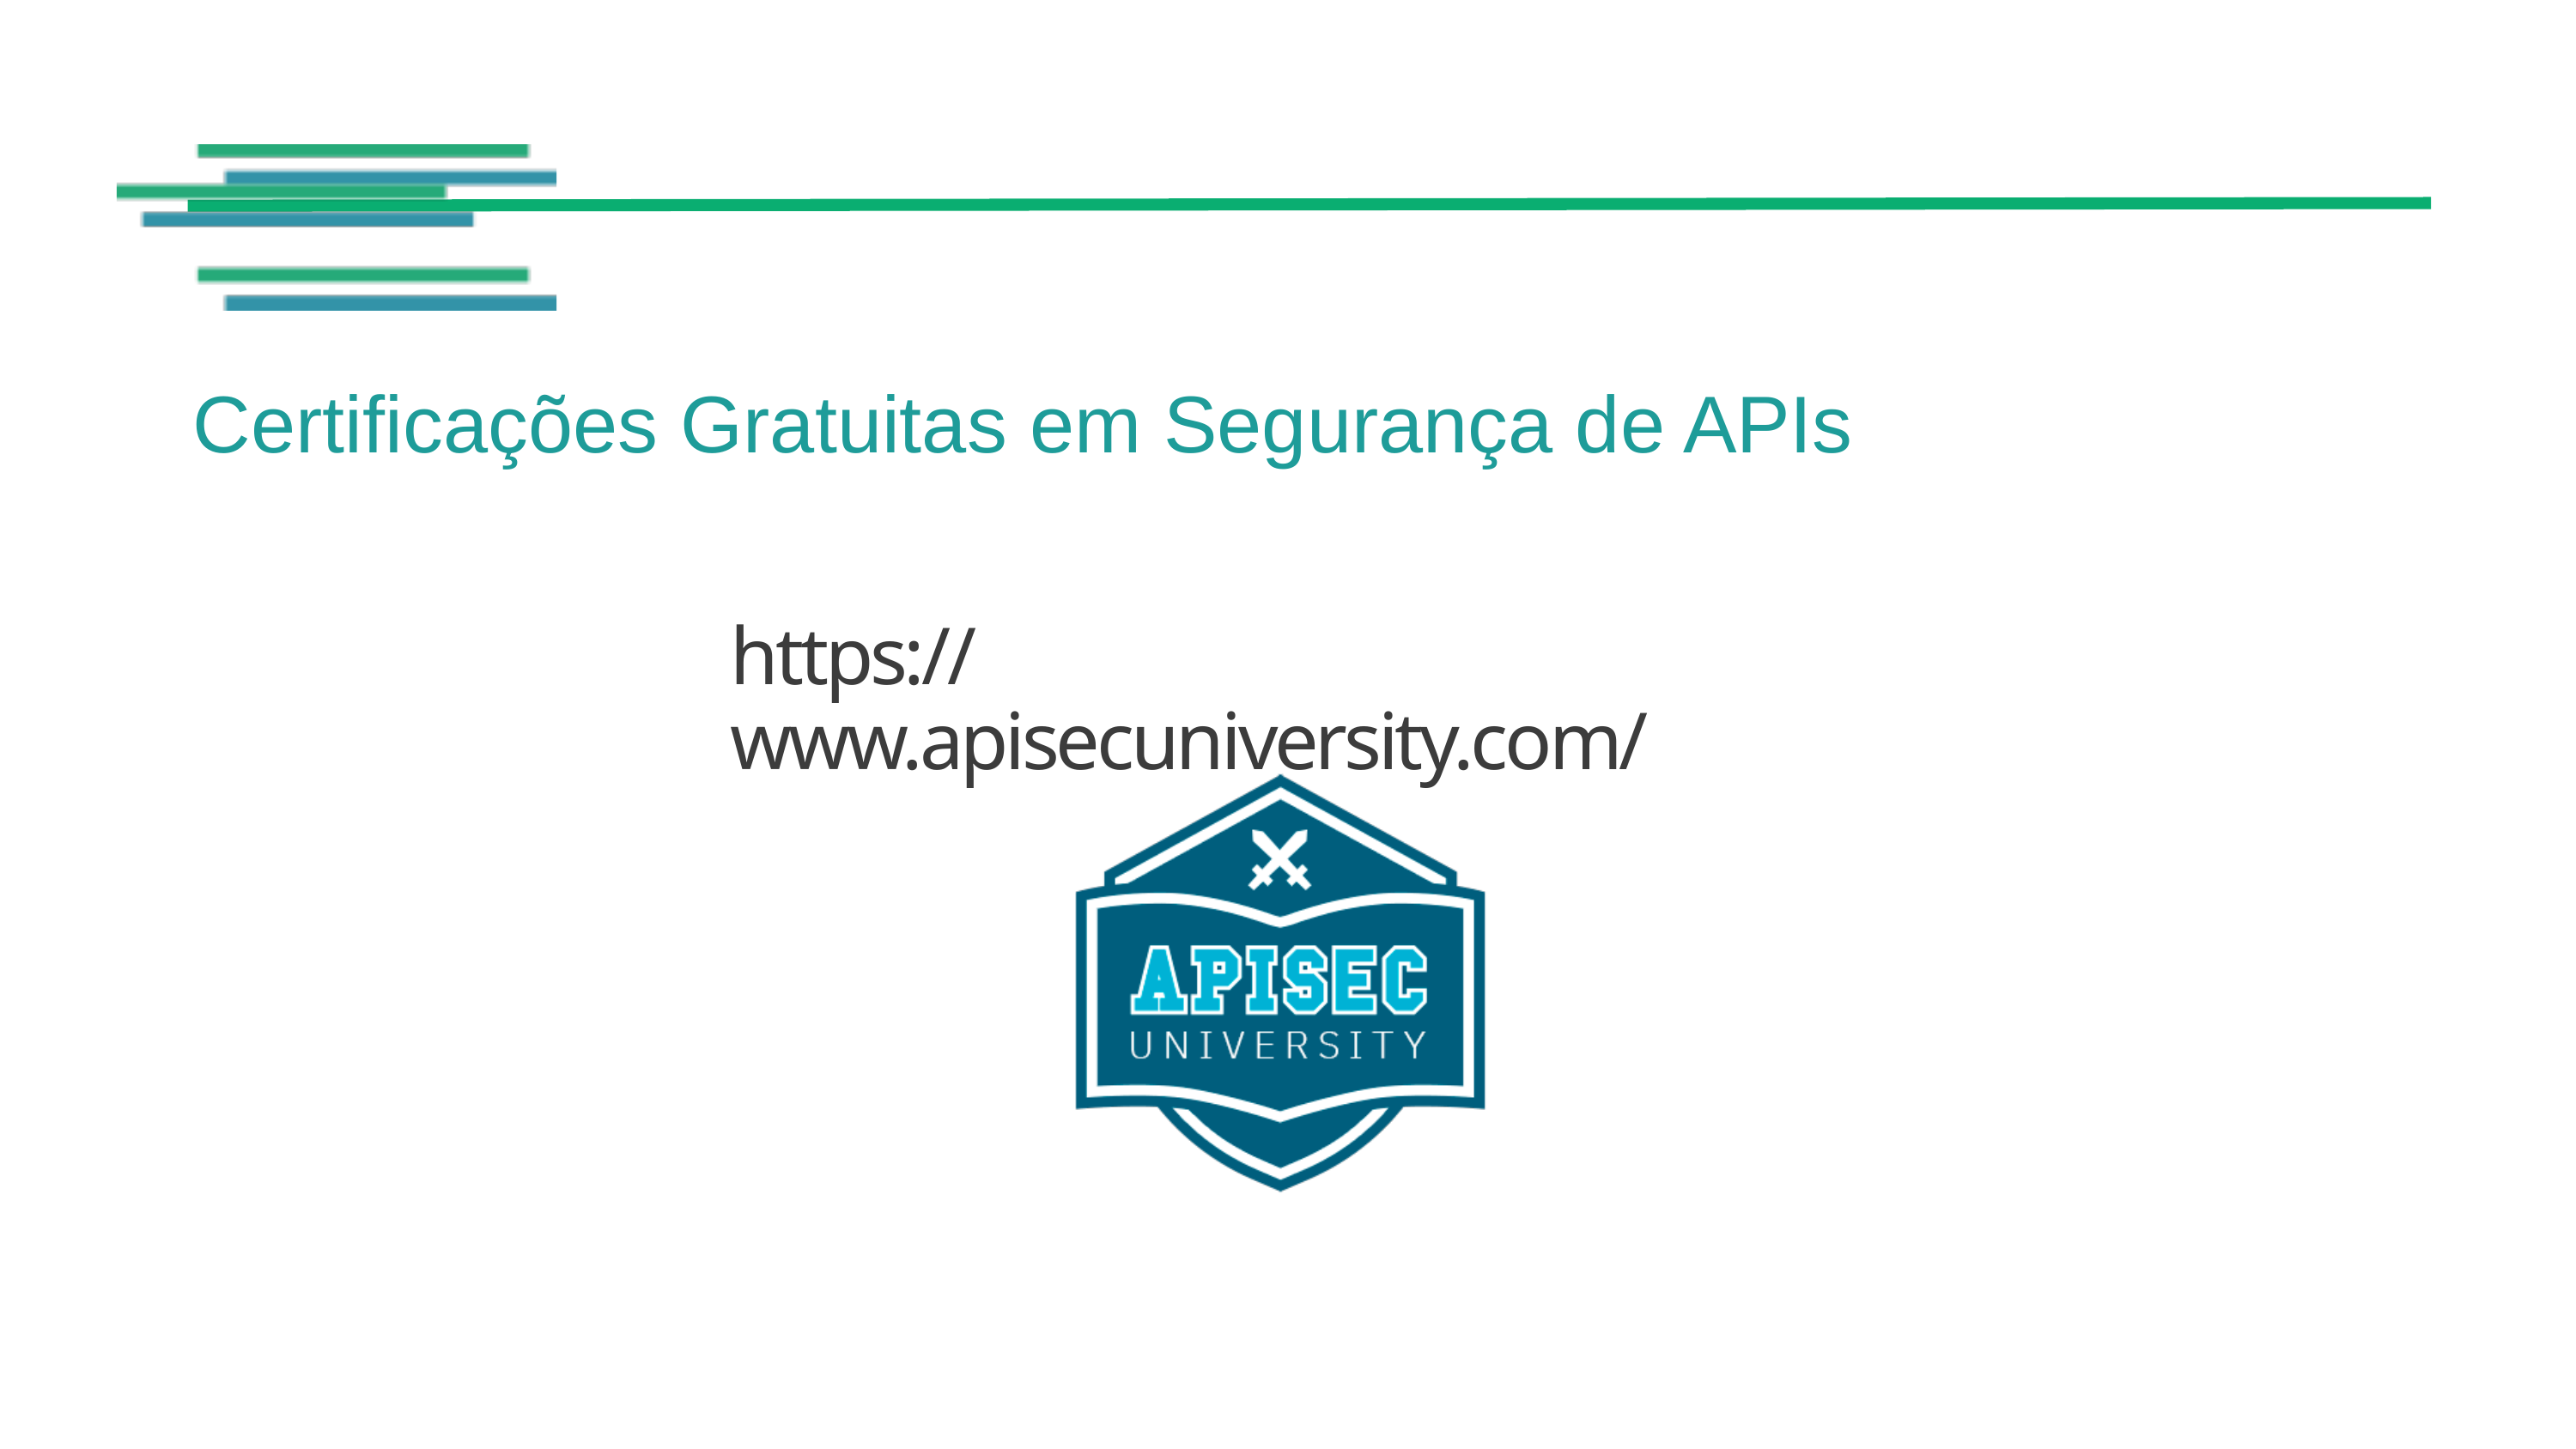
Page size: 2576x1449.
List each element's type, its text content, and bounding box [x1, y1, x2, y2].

text_box [116, 144, 557, 311]
title https://www.apisecuniversity.com/ [717, 603, 1844, 734]
picture [1075, 773, 1486, 1193]
text_box Certificações Gratuitas em Segurança de APIs [192, 373, 1855, 470]
